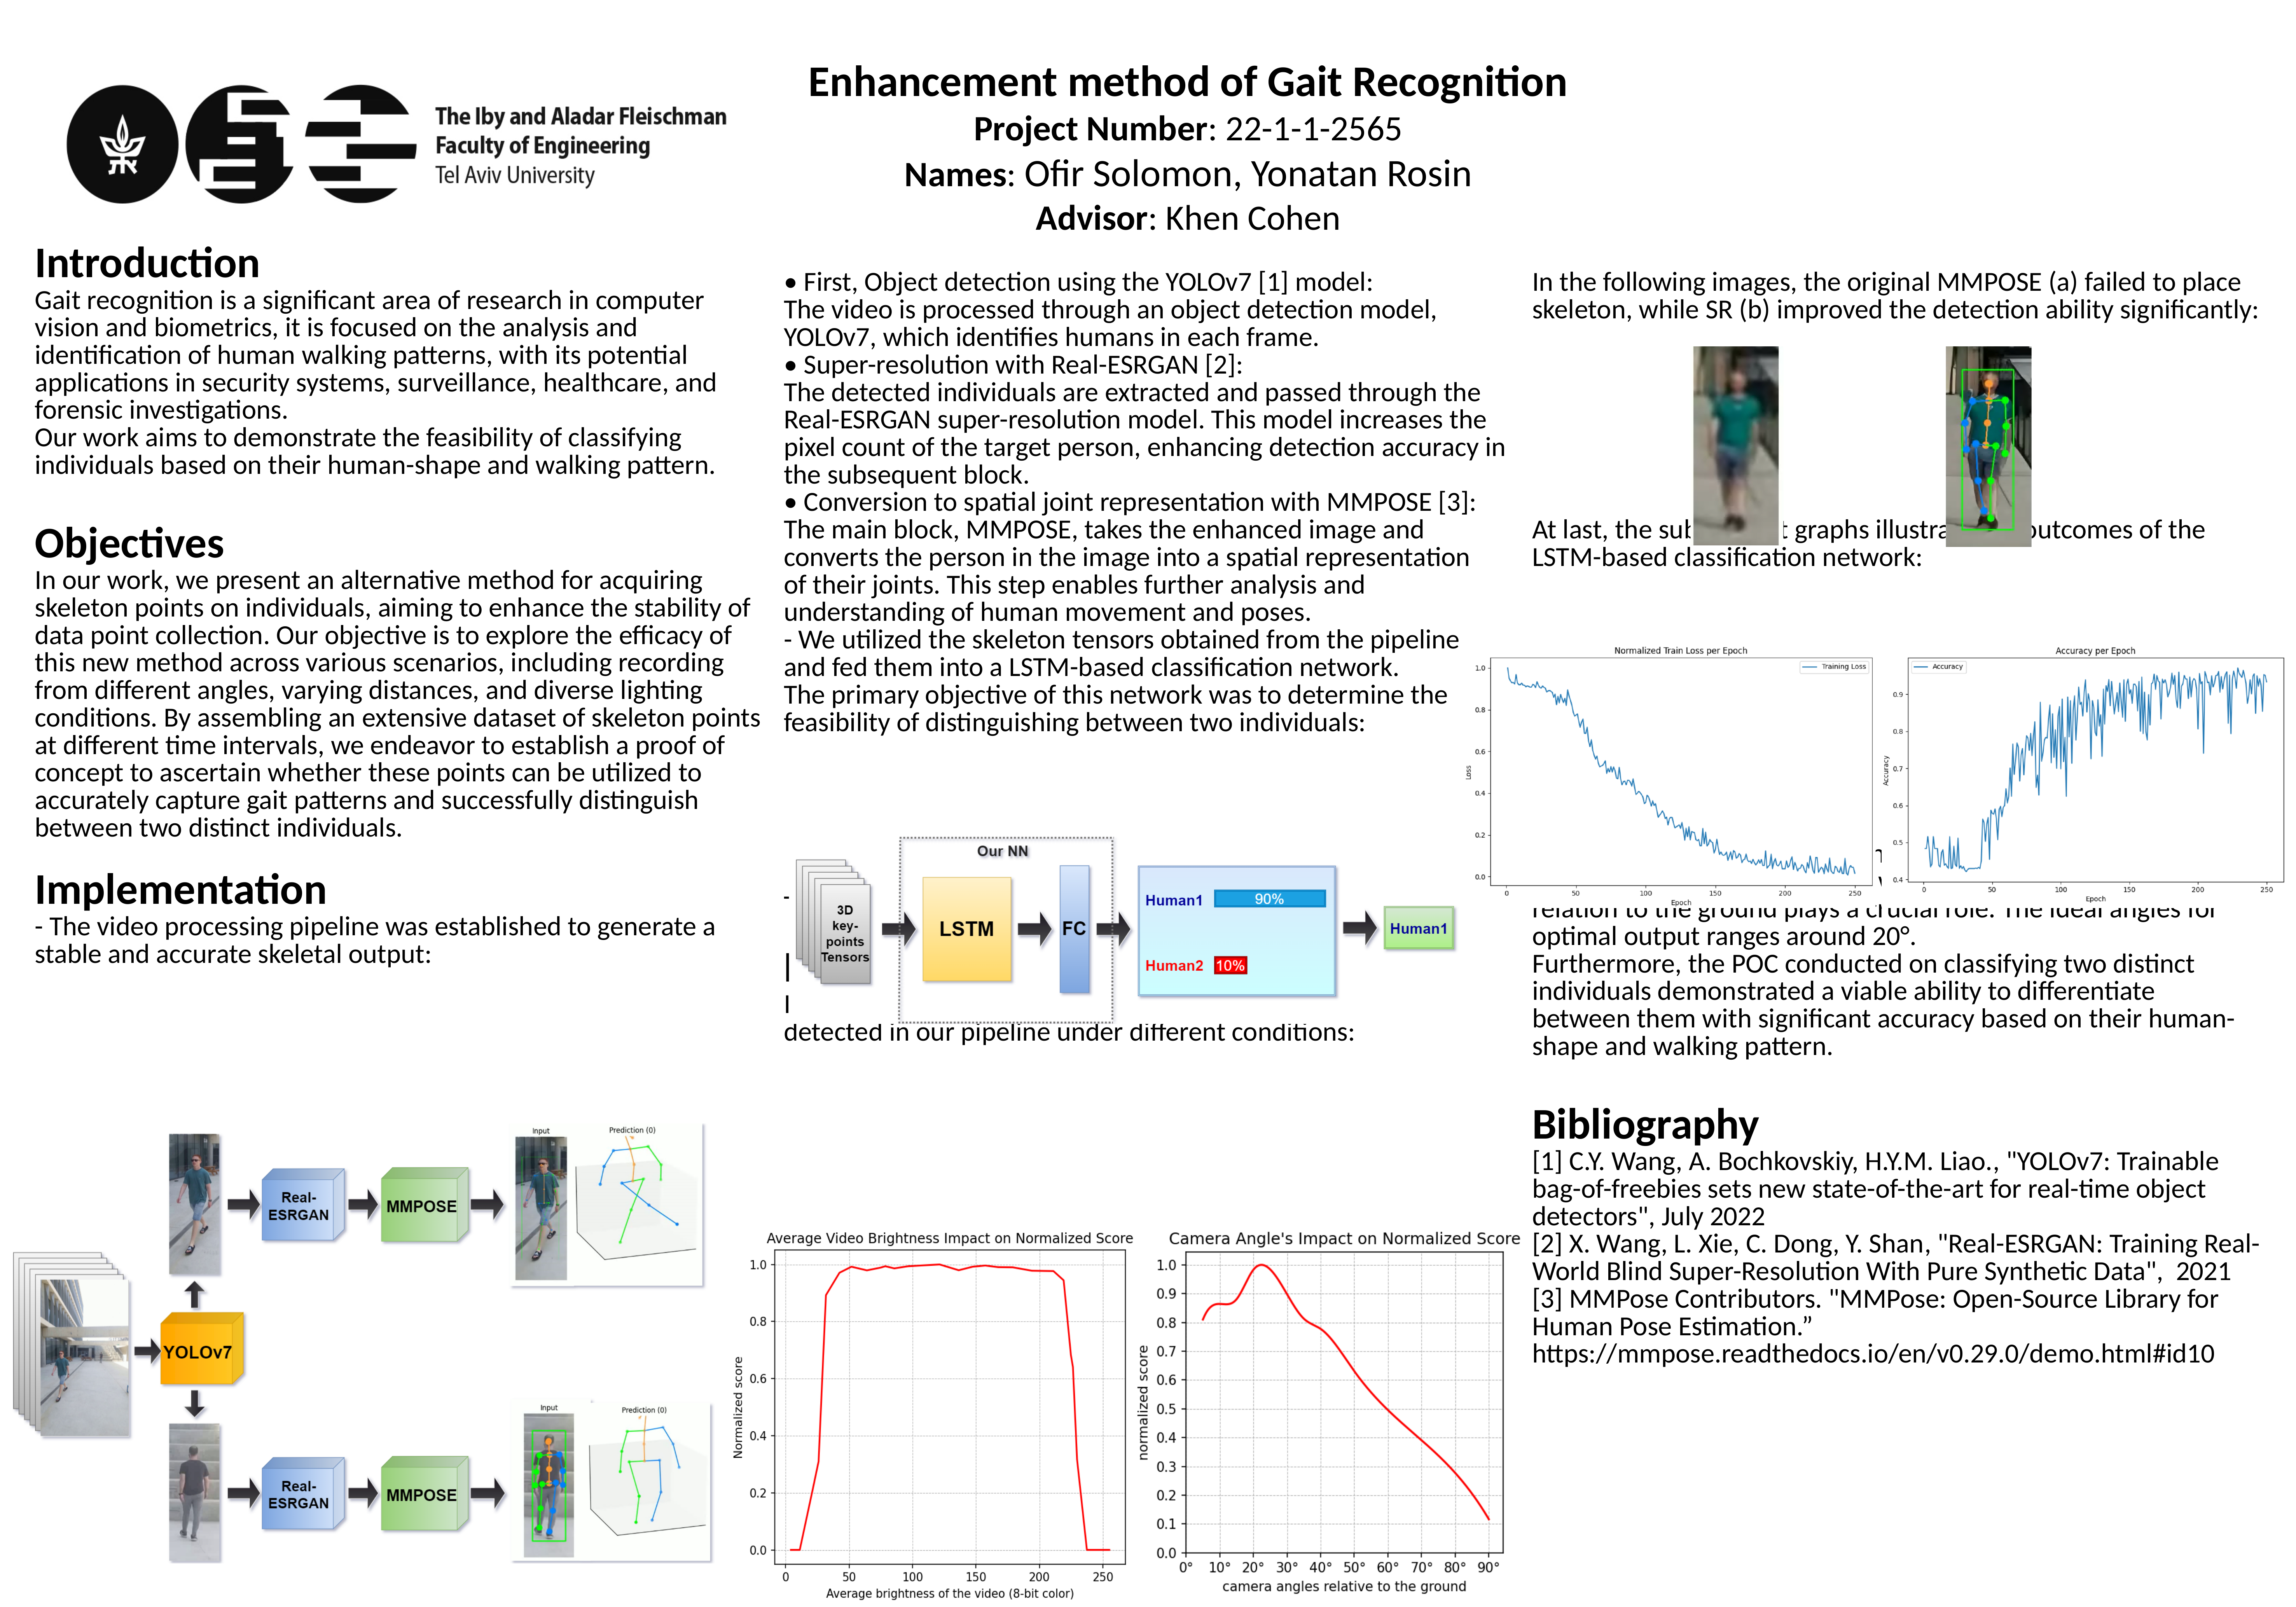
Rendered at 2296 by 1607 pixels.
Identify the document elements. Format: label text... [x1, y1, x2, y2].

picture [34, 54, 789, 236]
text_box Enhancement method of Gait Recognition Project Number: 22-1-1-2565 Names: Ofir Solomon, Yonatan Rosin Advisor: Khen Cohen [655, 49, 1722, 240]
picture [1932, 346, 2032, 547]
picture [1881, 643, 2285, 908]
picture [1690, 346, 1784, 545]
picture [789, 643, 1876, 1024]
picture [731, 1227, 1528, 1602]
picture [9, 1123, 716, 1563]
